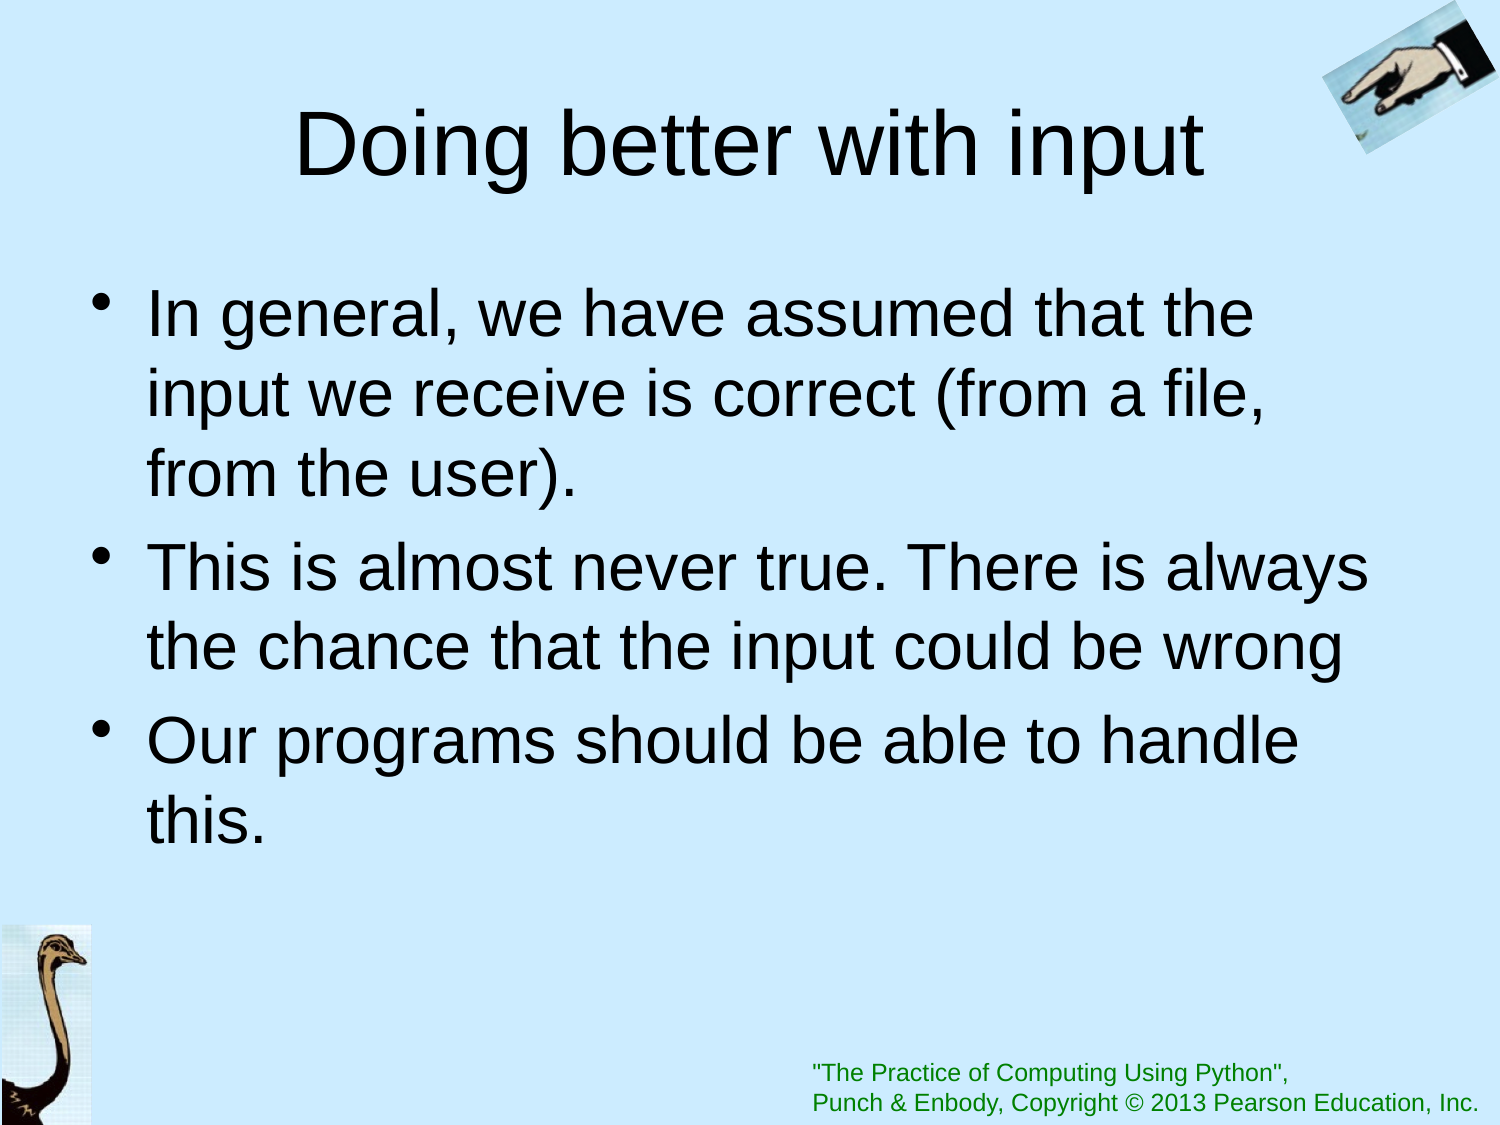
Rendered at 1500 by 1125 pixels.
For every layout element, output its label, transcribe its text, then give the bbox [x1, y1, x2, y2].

picture [1378, 0, 1499, 120]
picture [2, 924, 92, 1125]
list In general, we have assumed that the input we receive is correct (from a file, from the user). This is almost never true. There is always the chance that the input could be wrong Our programs should be able to handle this. [75, 262, 1425, 1005]
title Doing better with input [75, 45, 1425, 233]
